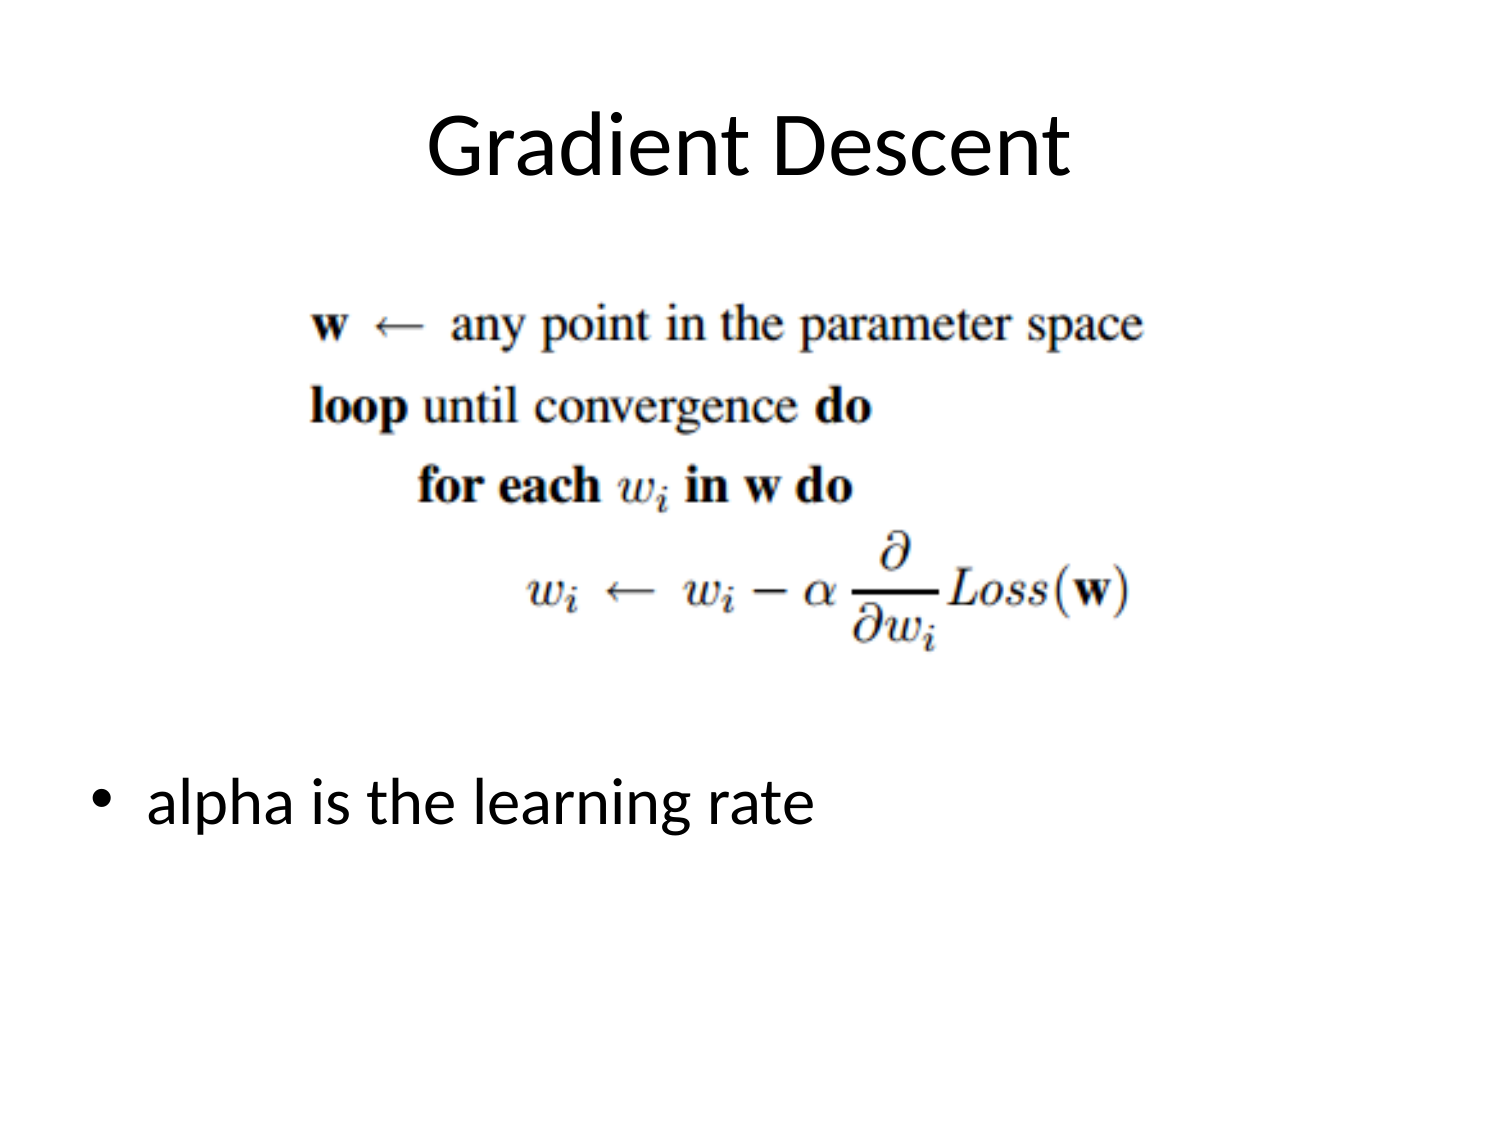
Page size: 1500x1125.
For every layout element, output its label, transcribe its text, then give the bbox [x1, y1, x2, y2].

title Gradient Descent [75, 45, 1425, 233]
list alpha is the learning rate [75, 750, 1425, 1005]
picture [274, 274, 1199, 676]
